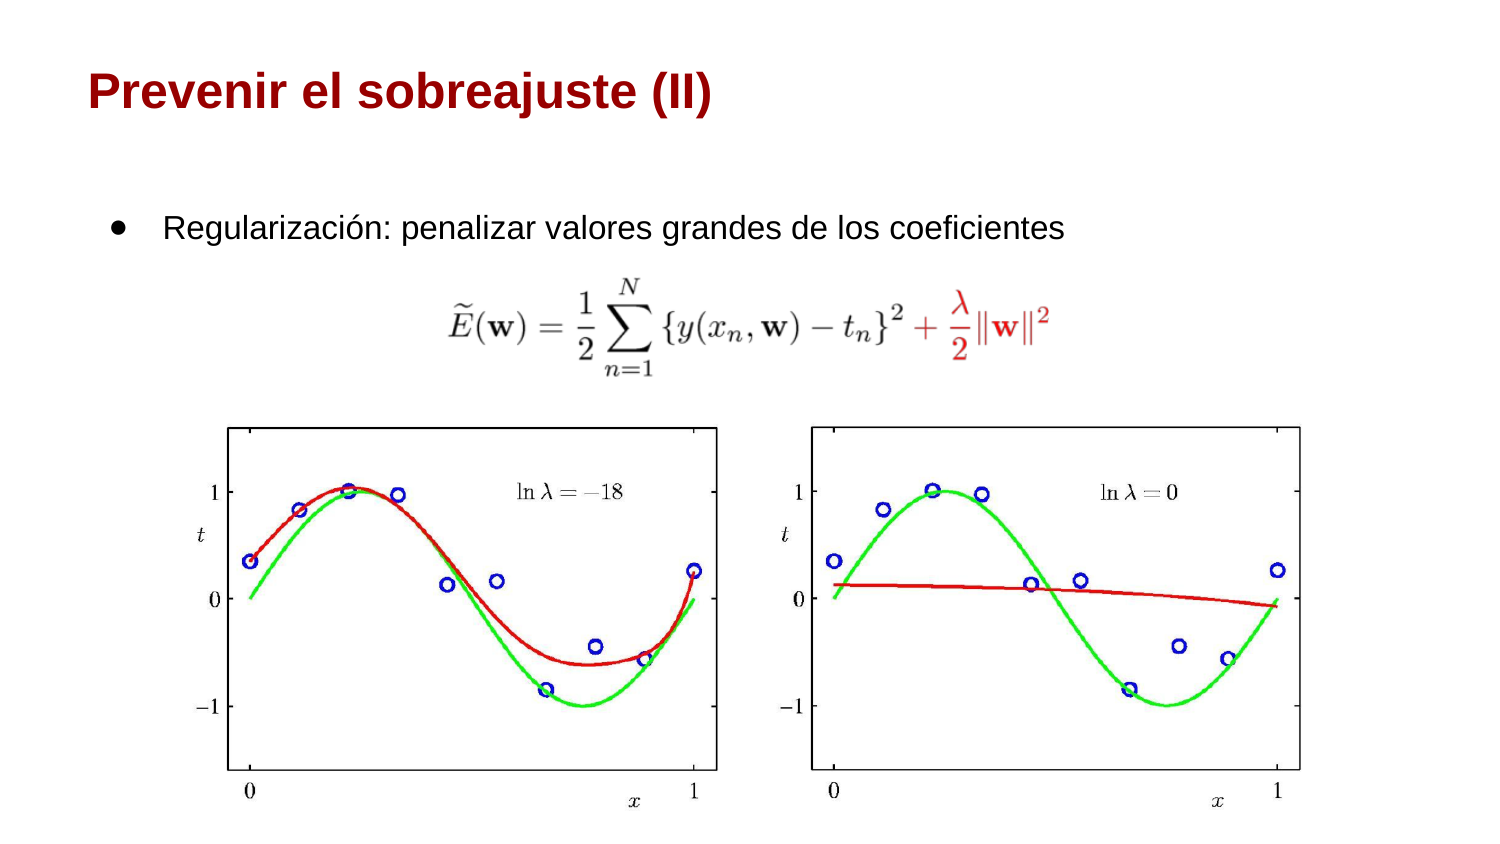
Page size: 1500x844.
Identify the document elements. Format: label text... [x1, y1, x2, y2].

picture [433, 266, 1067, 399]
text_box Prevenir el sobreajuste (II) Regularización: penalizar valores grandes de los coeficientes [72, 43, 1279, 801]
picture [189, 413, 723, 812]
picture [773, 421, 1311, 810]
